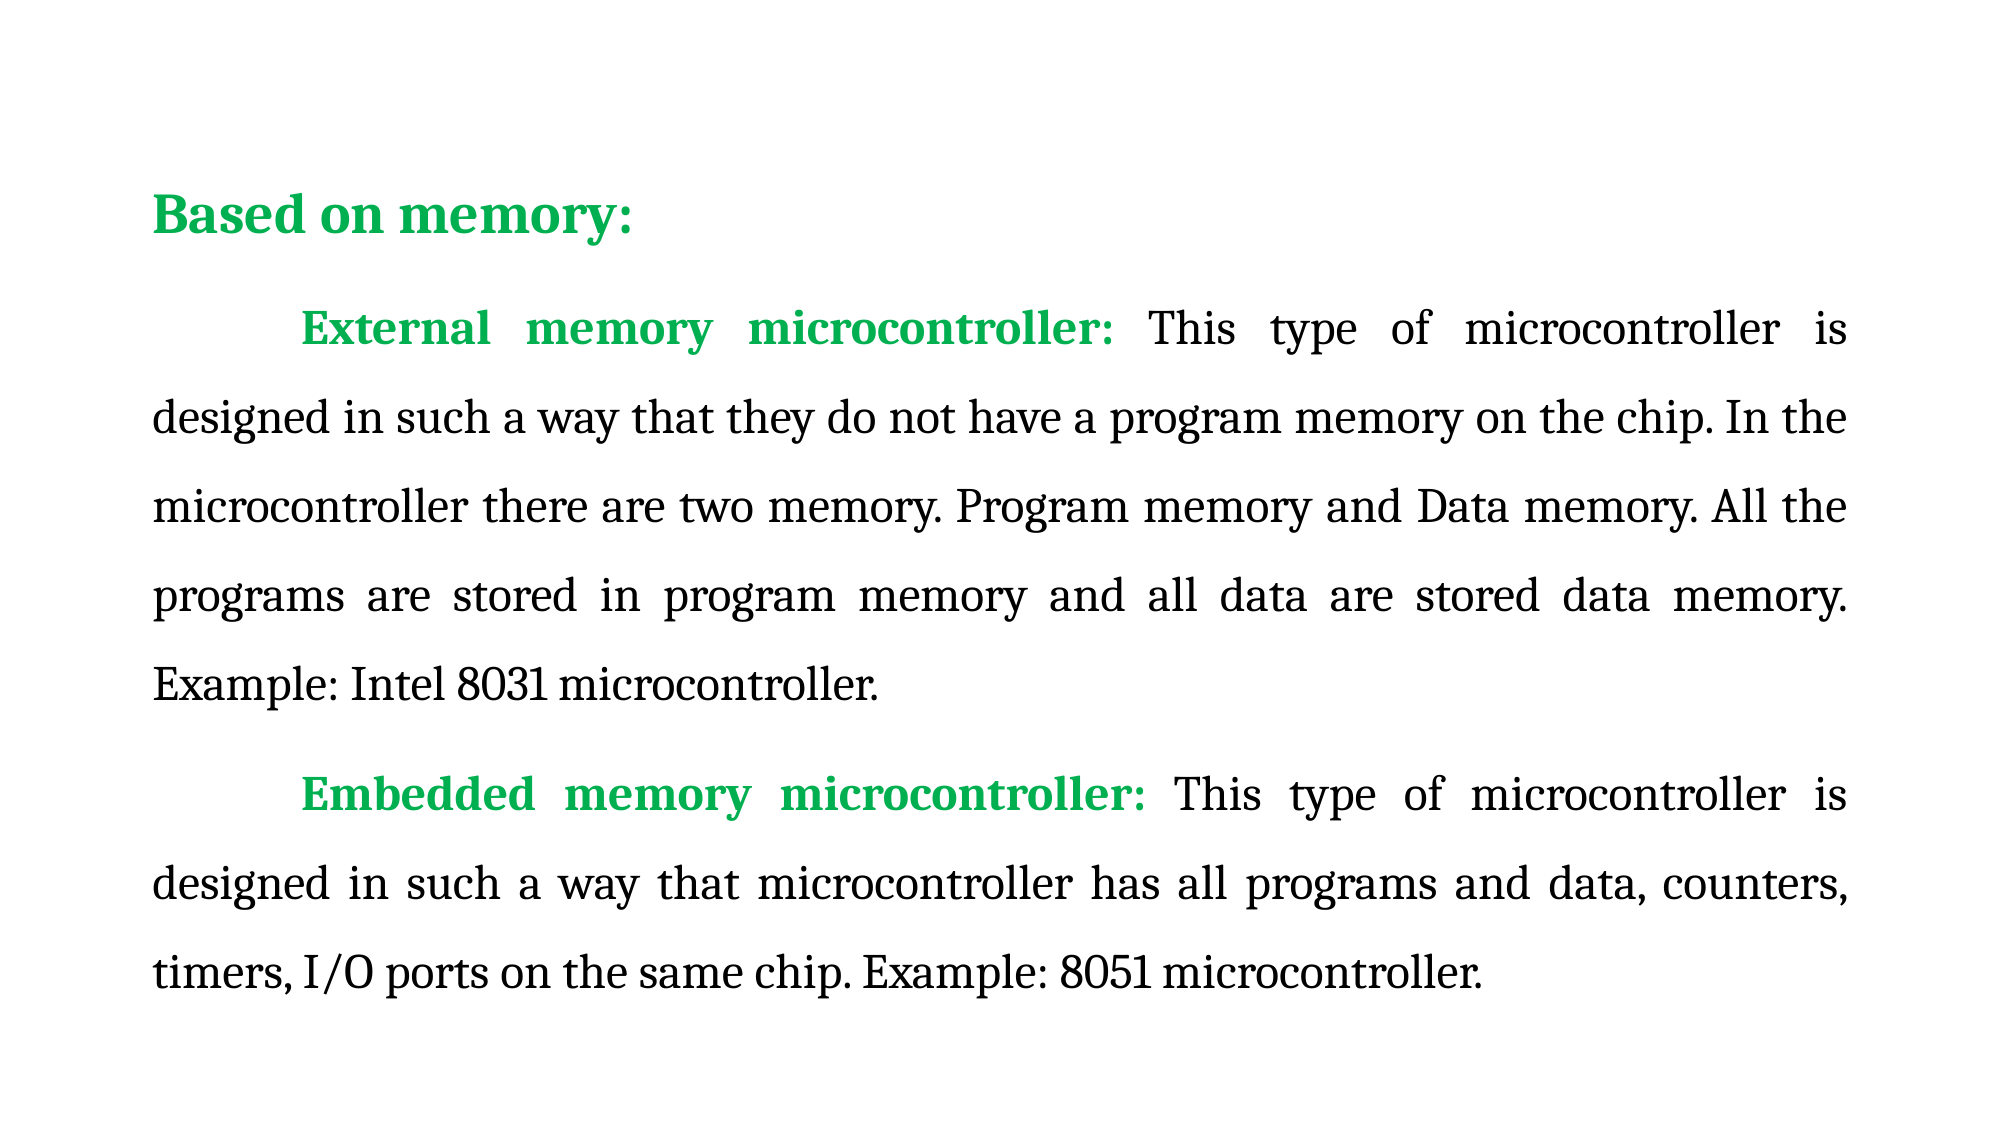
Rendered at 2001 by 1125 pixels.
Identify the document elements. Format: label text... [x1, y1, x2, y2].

list Based on memory: External memory microcontroller: This type of microcontroller is designed in such a way that they do not have a program memory on the chip. In the microcontroller there are two memory. Program memory and Data memory. All the programs are stored in program memory and all data are stored data memory. Example: Intel 8031 microcontroller. Embedded memory microcontroller: This type of microcontroller is designed in such a way that microcontroller has all programs and data, counters, timers, I/O ports on the same chip. Example: 8051 microcontroller. [137, 133, 1863, 1014]
